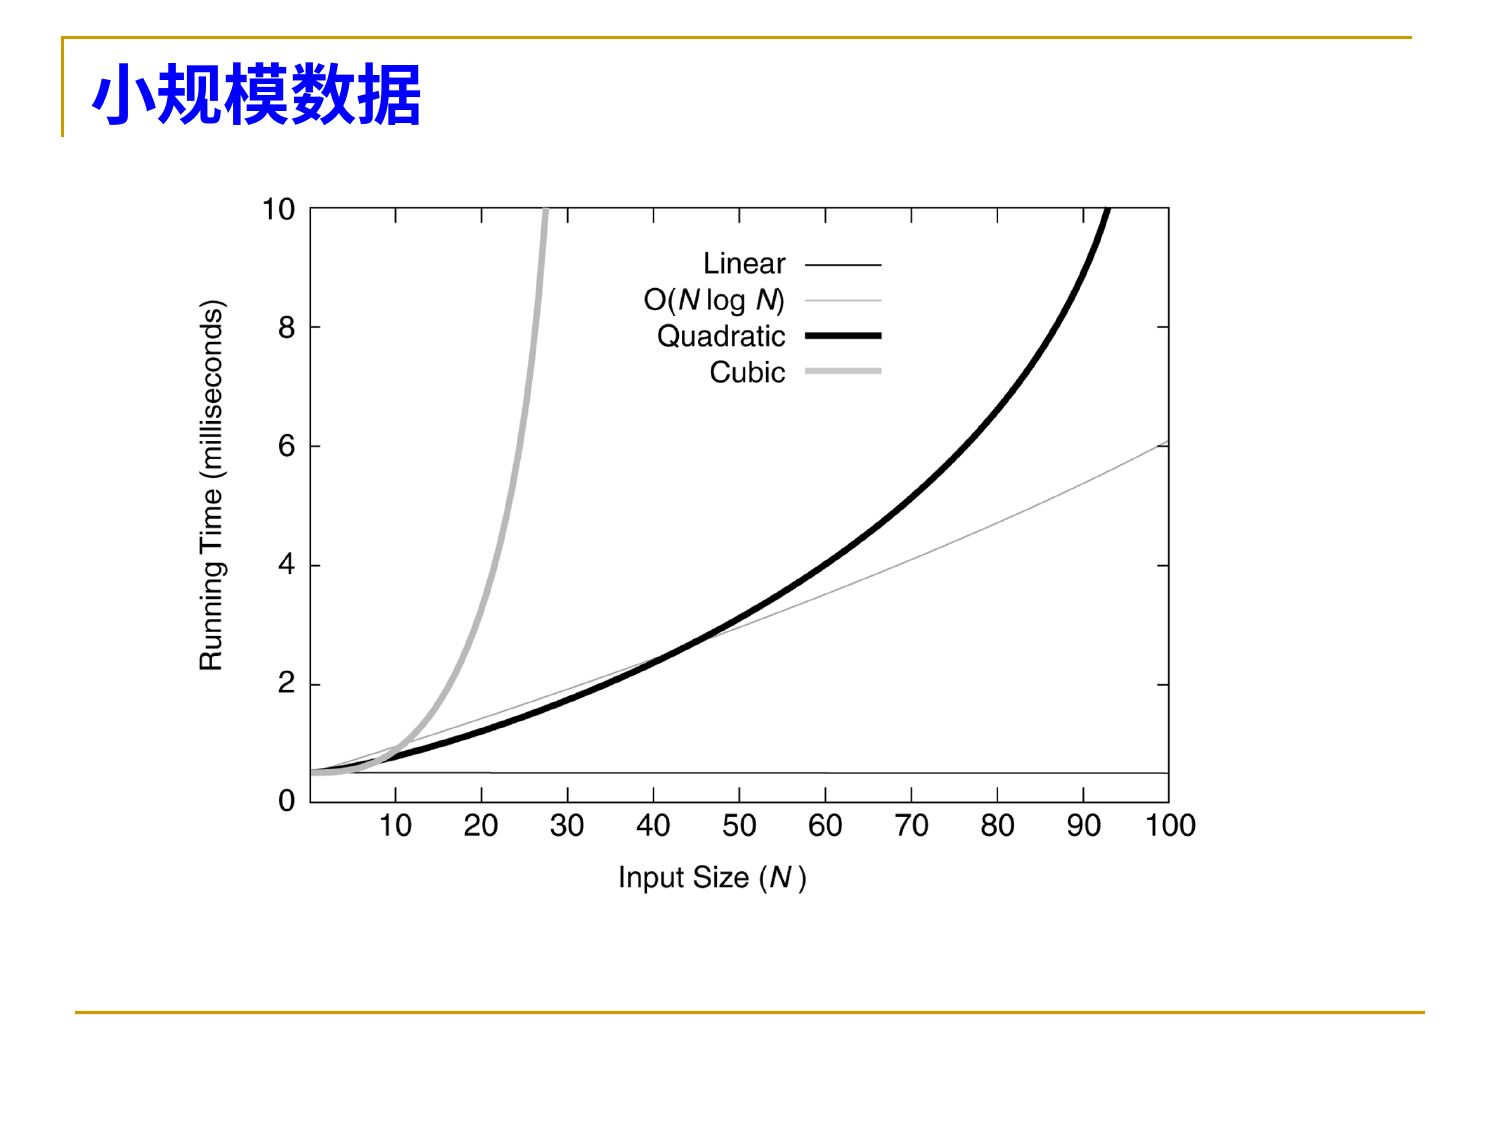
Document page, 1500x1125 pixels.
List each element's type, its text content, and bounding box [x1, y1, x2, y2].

title 小规模数据 [75, 45, 1425, 233]
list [187, 187, 1204, 903]
